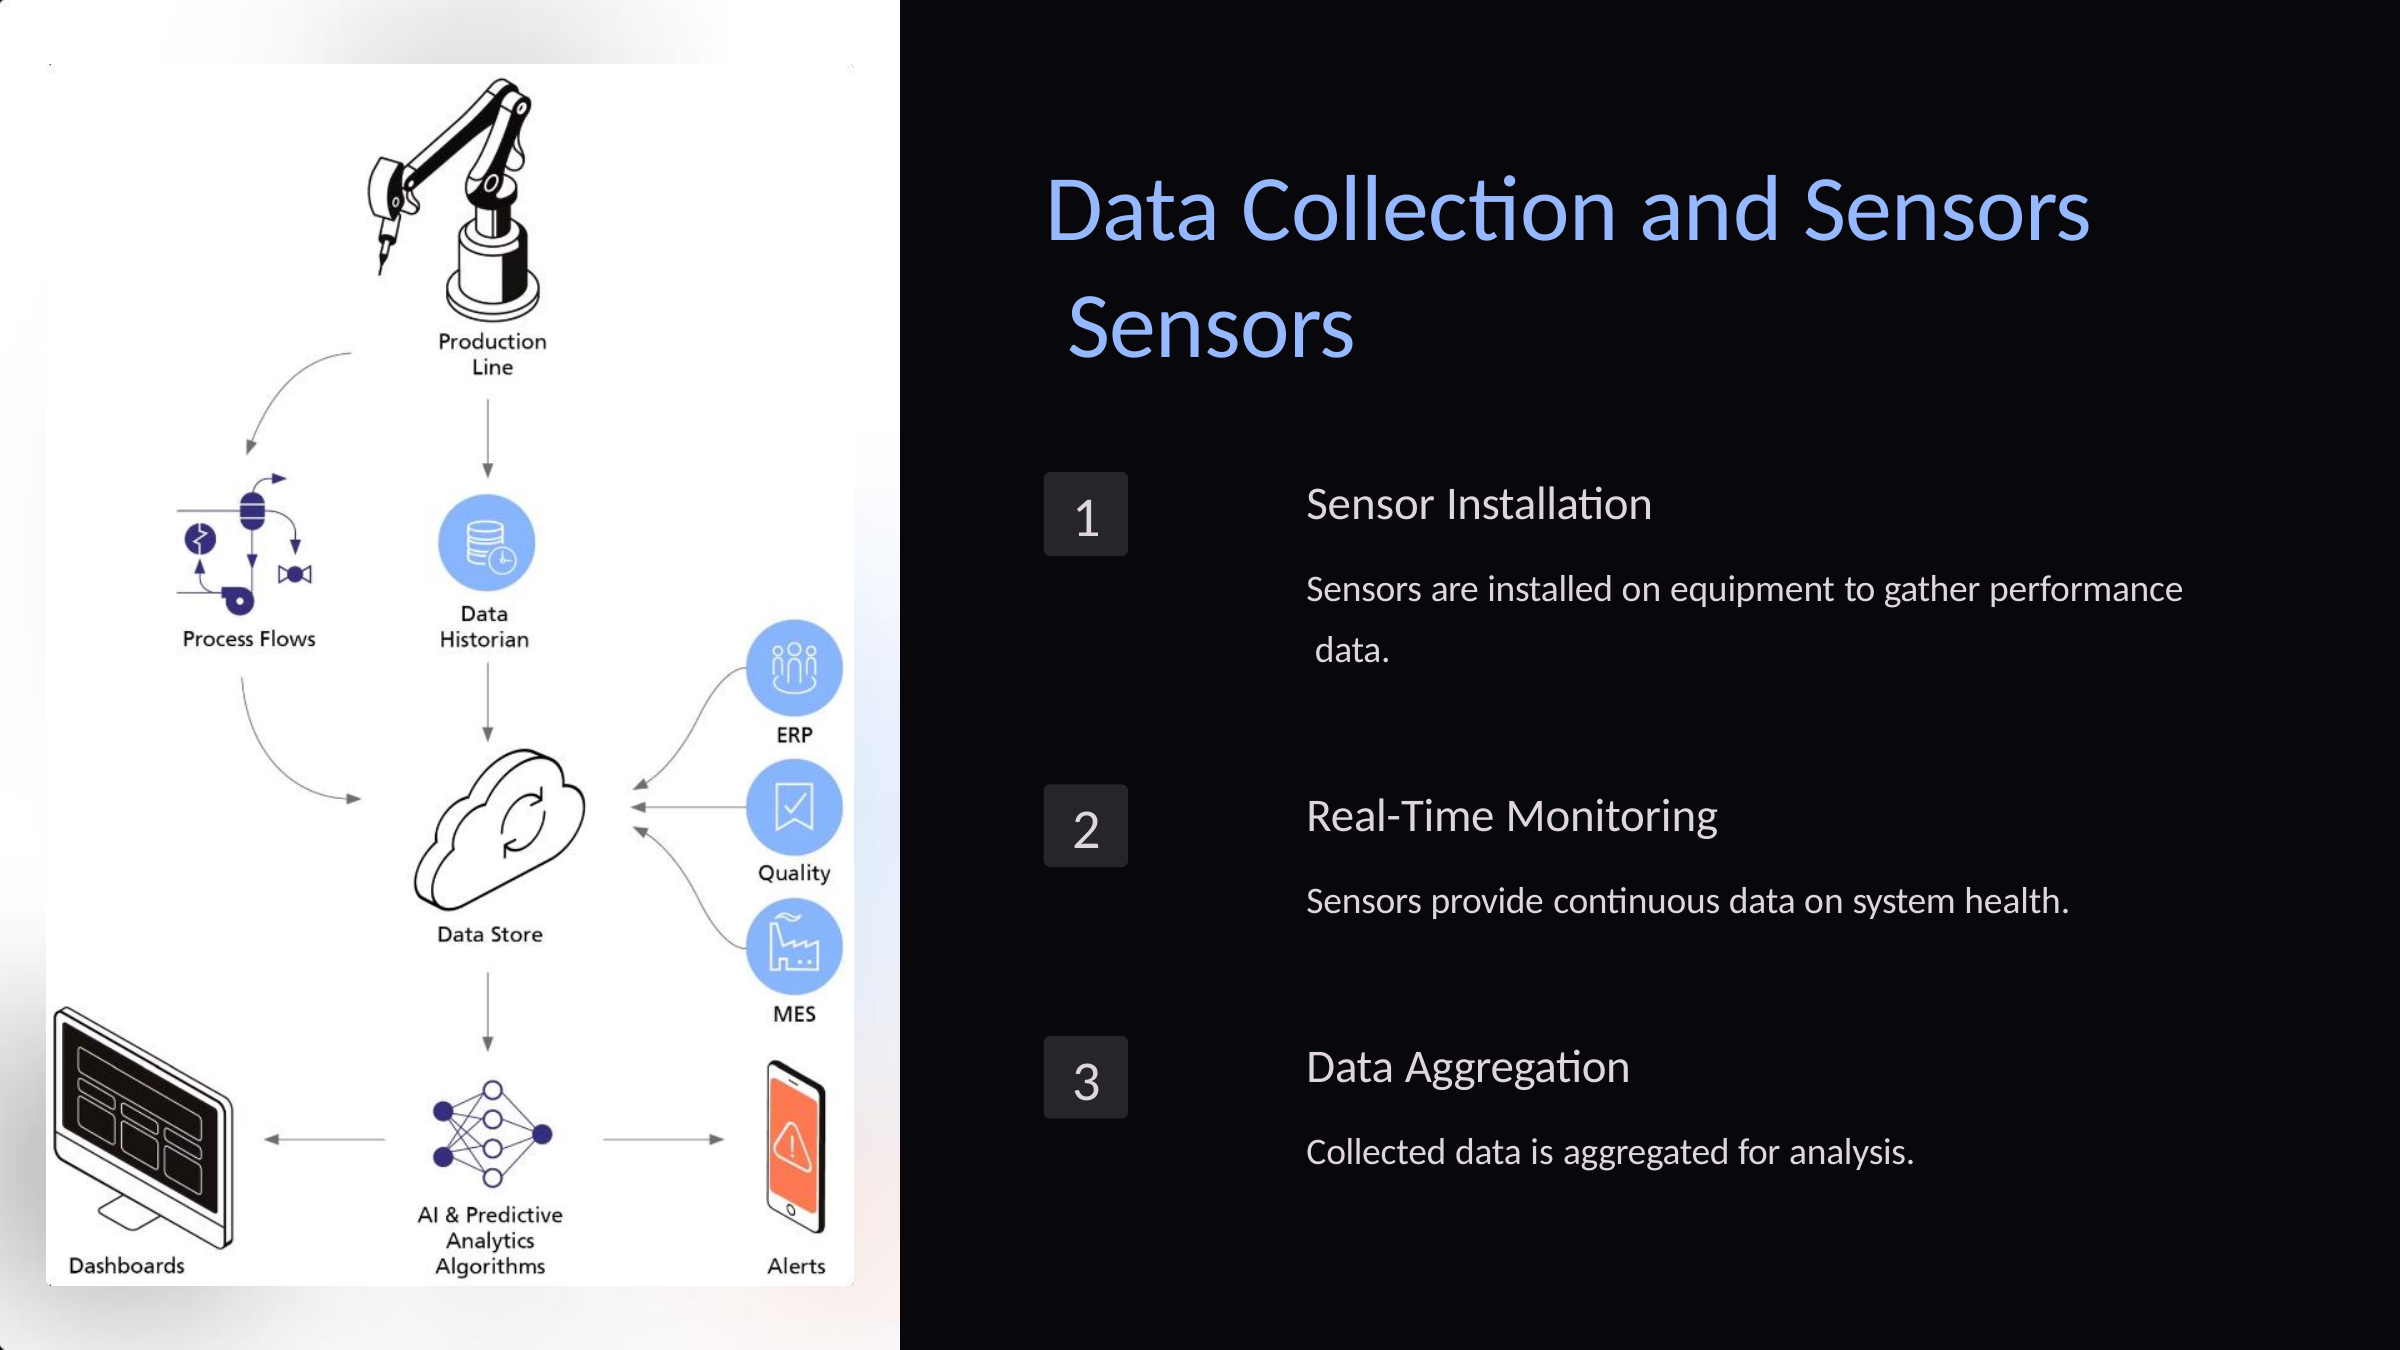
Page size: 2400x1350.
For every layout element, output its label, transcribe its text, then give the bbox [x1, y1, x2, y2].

text_box 3 [1070, 1041, 1104, 1112]
title Data Collection and Sensors Sensors [905, 141, 2098, 377]
text_box Sensor Installation [1304, 470, 1657, 529]
text_box Collected data is aggregated for analysis. [1304, 1125, 1920, 1173]
text_box [1043, 784, 1129, 868]
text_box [0, 0, 901, 1350]
text_box Real-Time Monitoring [1304, 782, 1722, 841]
text_box Data Aggregation [1304, 1034, 1635, 1093]
text_box Sensors provide continuous data on system health. [1304, 873, 2074, 921]
text_box [1043, 471, 1129, 557]
text_box 1 [1070, 478, 1104, 548]
text_box 2 [1070, 789, 1104, 860]
text_box Sensors are installed on equipment to gather performance data. [1304, 546, 2188, 670]
text_box [1043, 1035, 1129, 1119]
